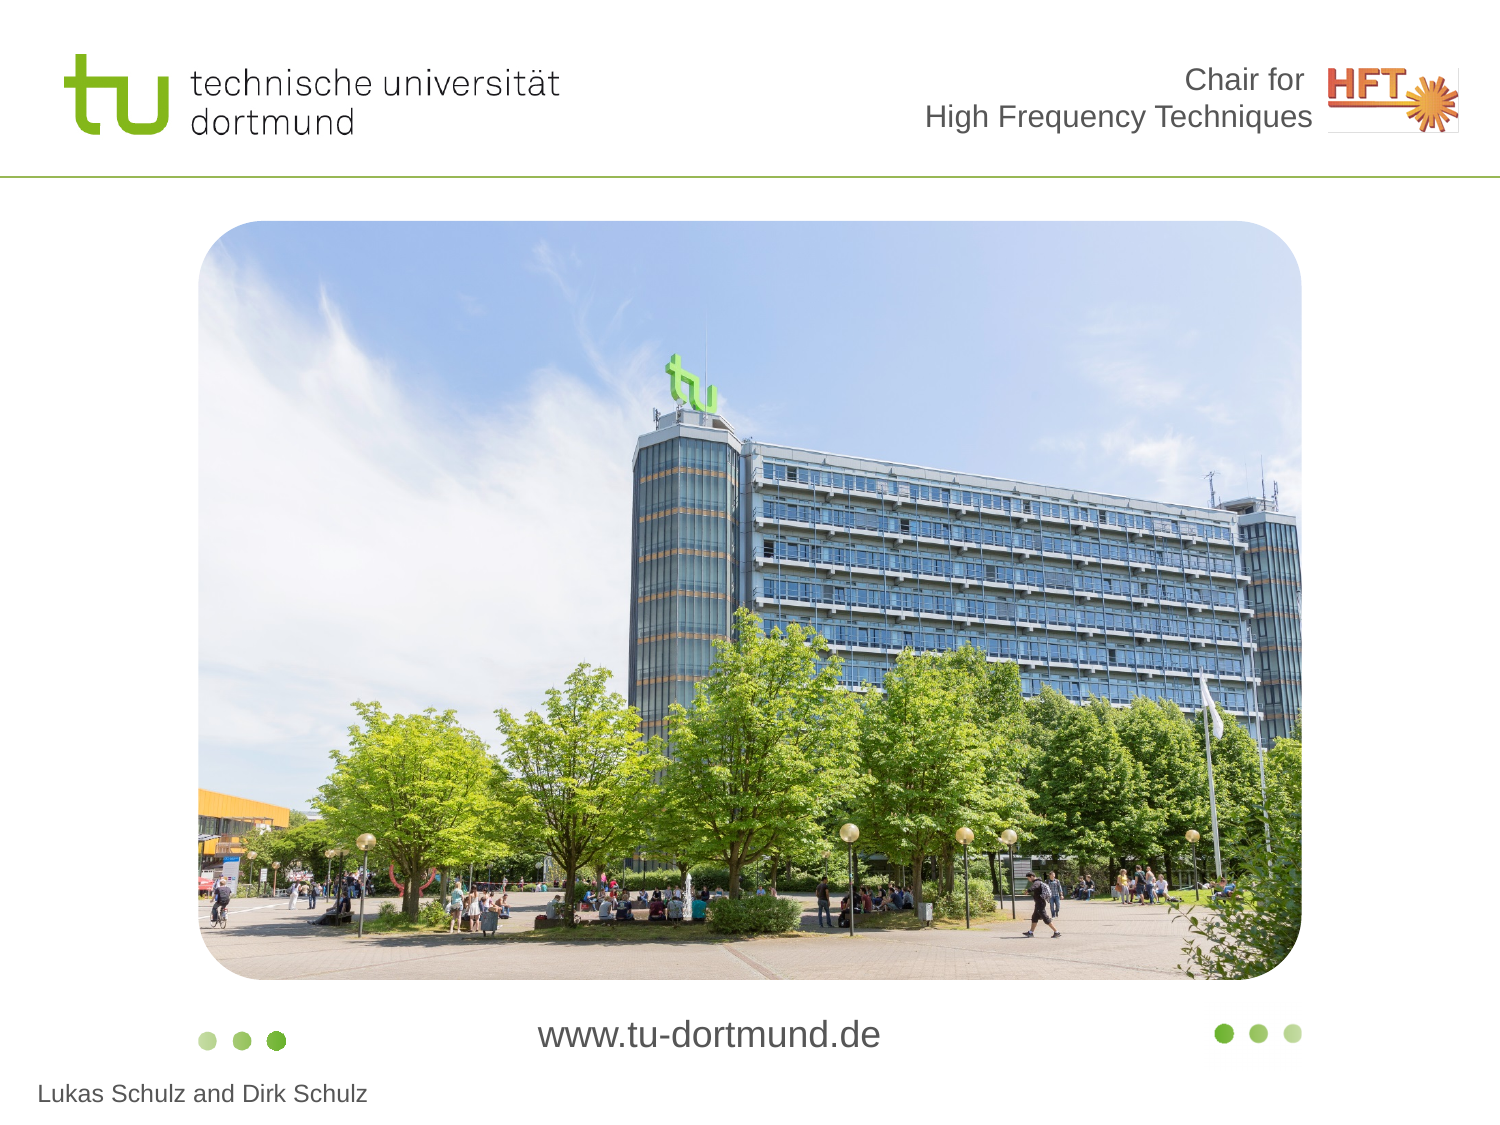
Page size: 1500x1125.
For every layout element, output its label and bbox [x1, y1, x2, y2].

picture [1327, 67, 1459, 133]
picture [1204, 1003, 1301, 1070]
picture [198, 220, 1302, 980]
picture [64, 54, 561, 145]
picture [198, 1003, 296, 1072]
